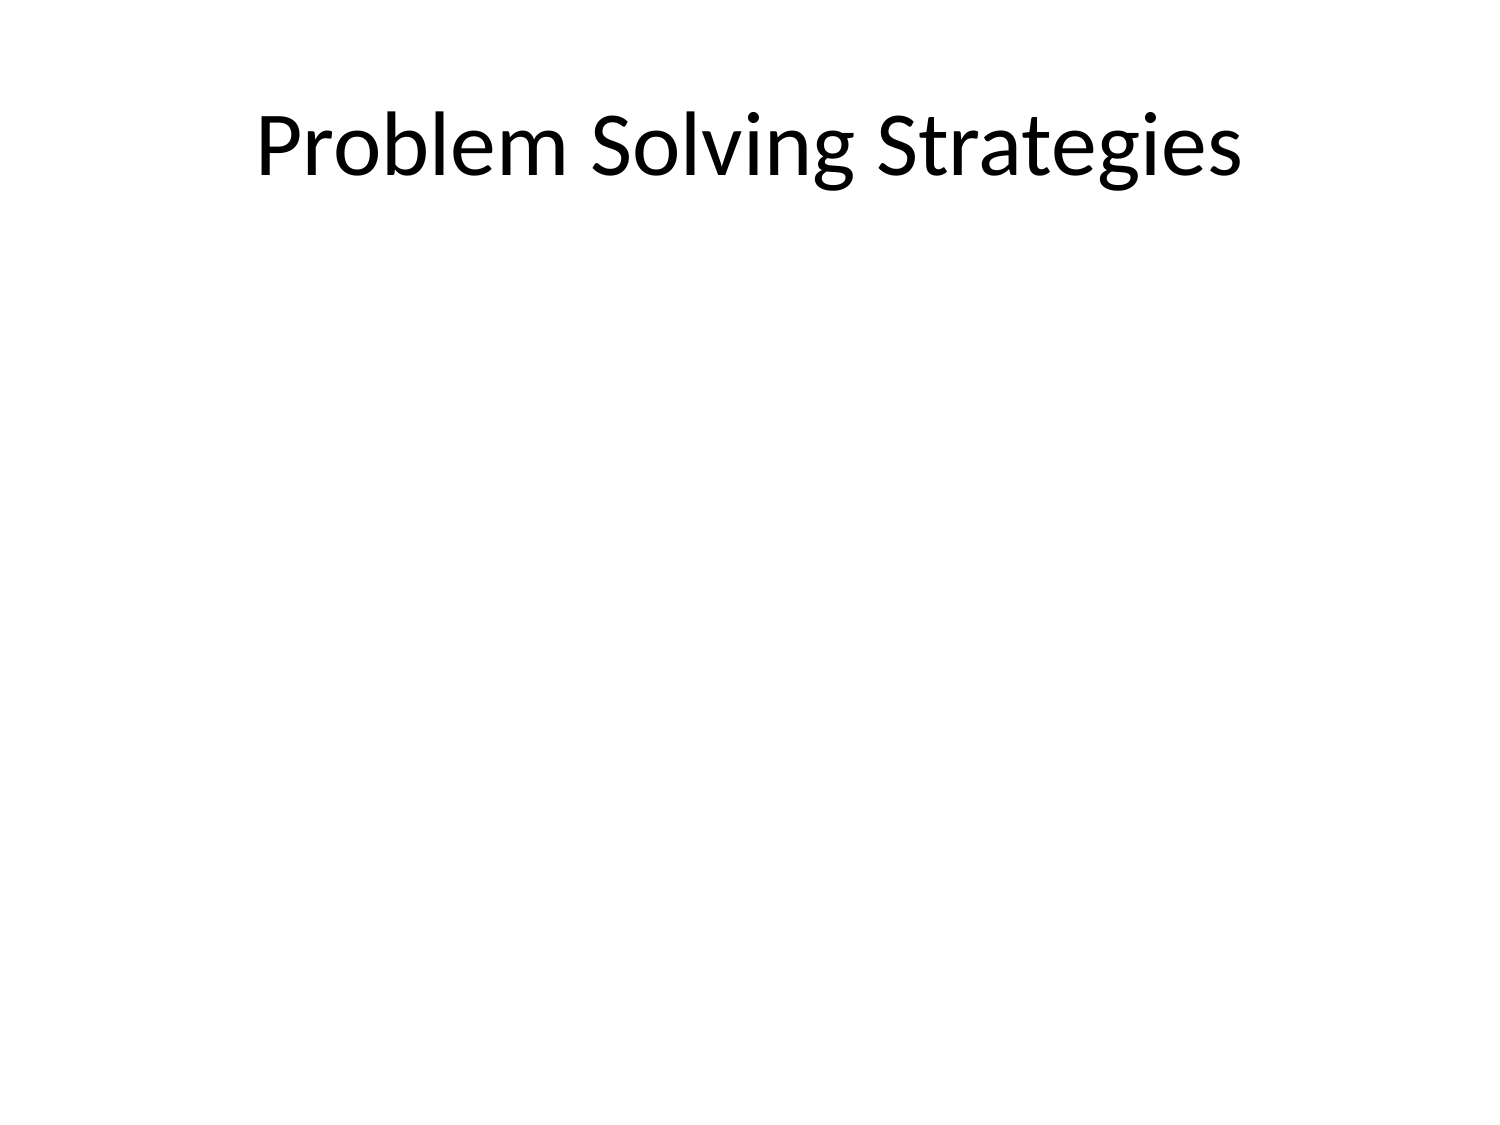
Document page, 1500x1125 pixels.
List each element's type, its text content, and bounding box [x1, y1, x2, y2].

title Problem Solving Strategies [75, 45, 1425, 233]
